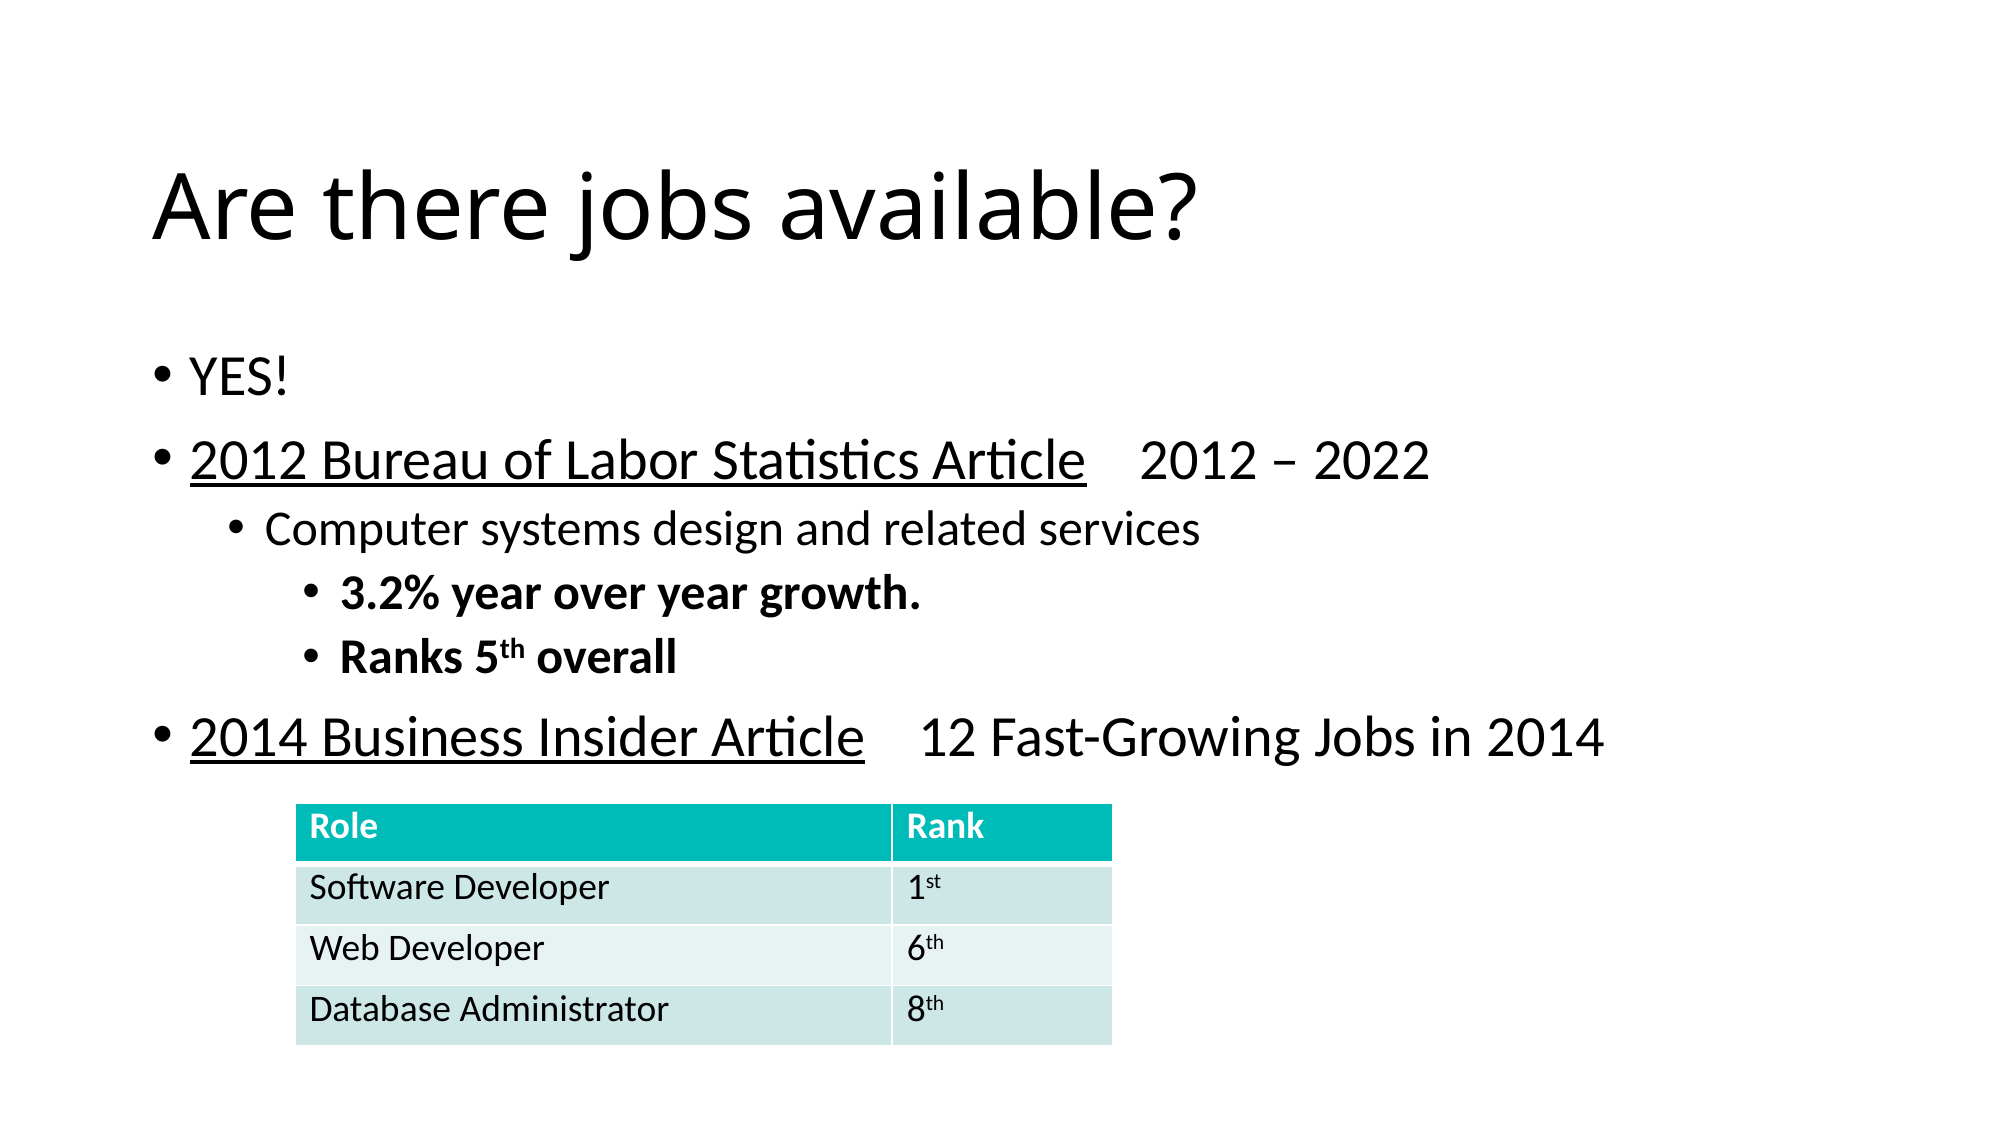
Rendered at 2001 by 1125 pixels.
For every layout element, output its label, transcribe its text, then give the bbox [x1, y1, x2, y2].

table_header Role [296, 804, 891, 861]
table_cell 1st [893, 867, 1112, 924]
table_cell Software Developer [296, 867, 891, 924]
table_cell Database Administrator [296, 986, 891, 1045]
title Are there jobs available? [137, 114, 1863, 305]
list YES! 2012 Bureau of Labor Statistics Article 2012 – 2022 Computer systems design and related services 3.2% year over year growth. Ranks 5th overall 2014 Business Insider Article 12 Fast-Growing Jobs in 2014 [137, 337, 1863, 1014]
table_cell Web Developer [296, 926, 891, 985]
table_cell 6th [893, 926, 1112, 985]
table_cell 8th [893, 986, 1112, 1045]
table_header Rank [893, 804, 1112, 861]
